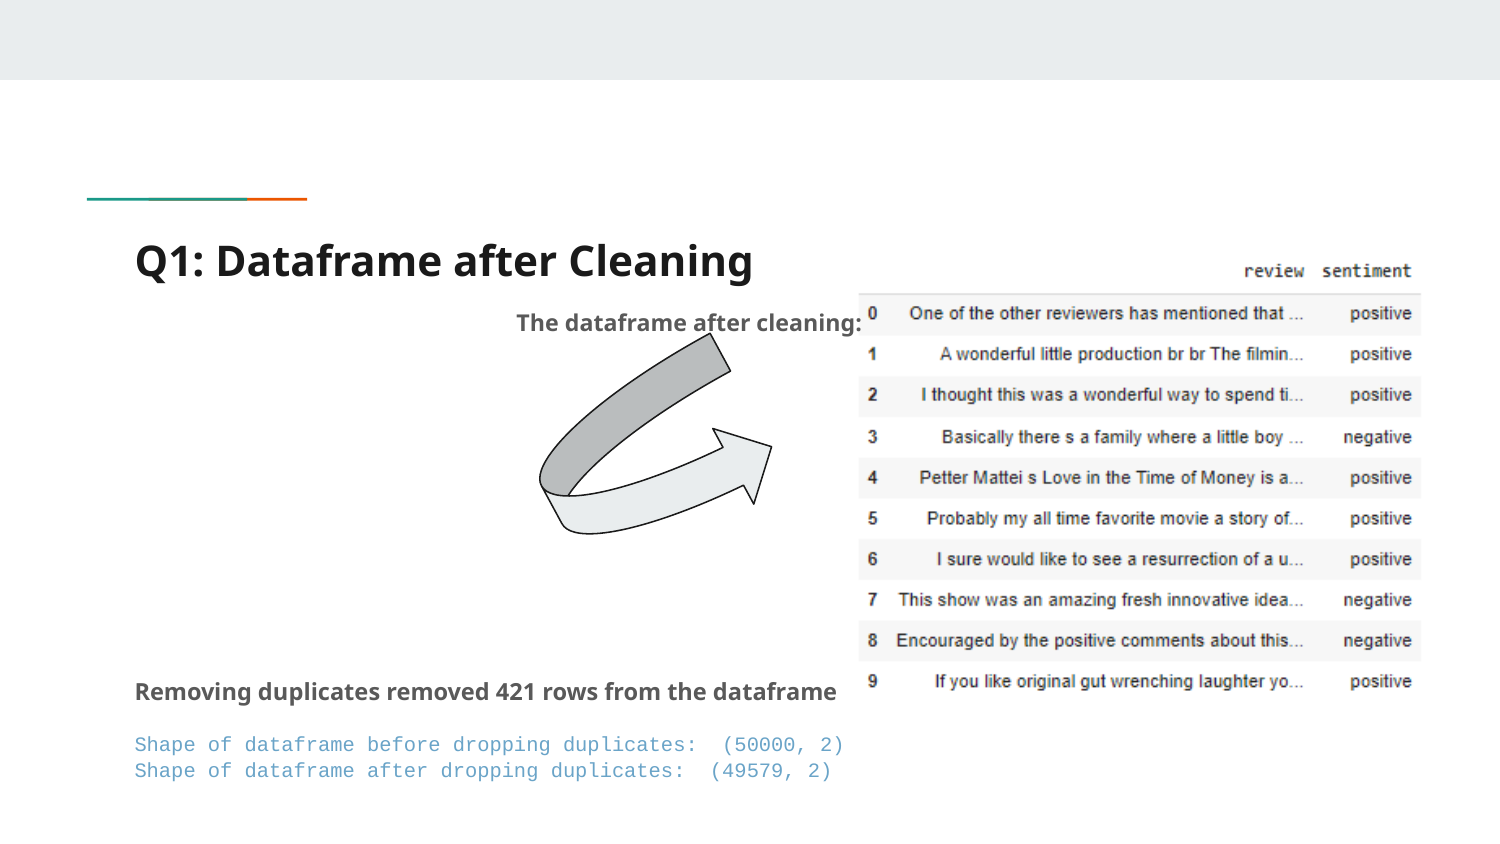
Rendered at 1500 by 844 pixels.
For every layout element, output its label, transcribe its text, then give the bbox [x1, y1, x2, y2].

picture [837, 248, 1431, 712]
list The dataframe after cleaning: [501, 286, 832, 363]
title Q1: Dataframe after Cleaning [119, 216, 1381, 305]
text_box [539, 333, 772, 534]
list Removing duplicates removed 421 rows from the dataframe: Shape of dataframe before dropping duplicates: (50000, 2) Shape of dataframe after dropping duplicates: (49579, 2) [119, 341, 1381, 804]
